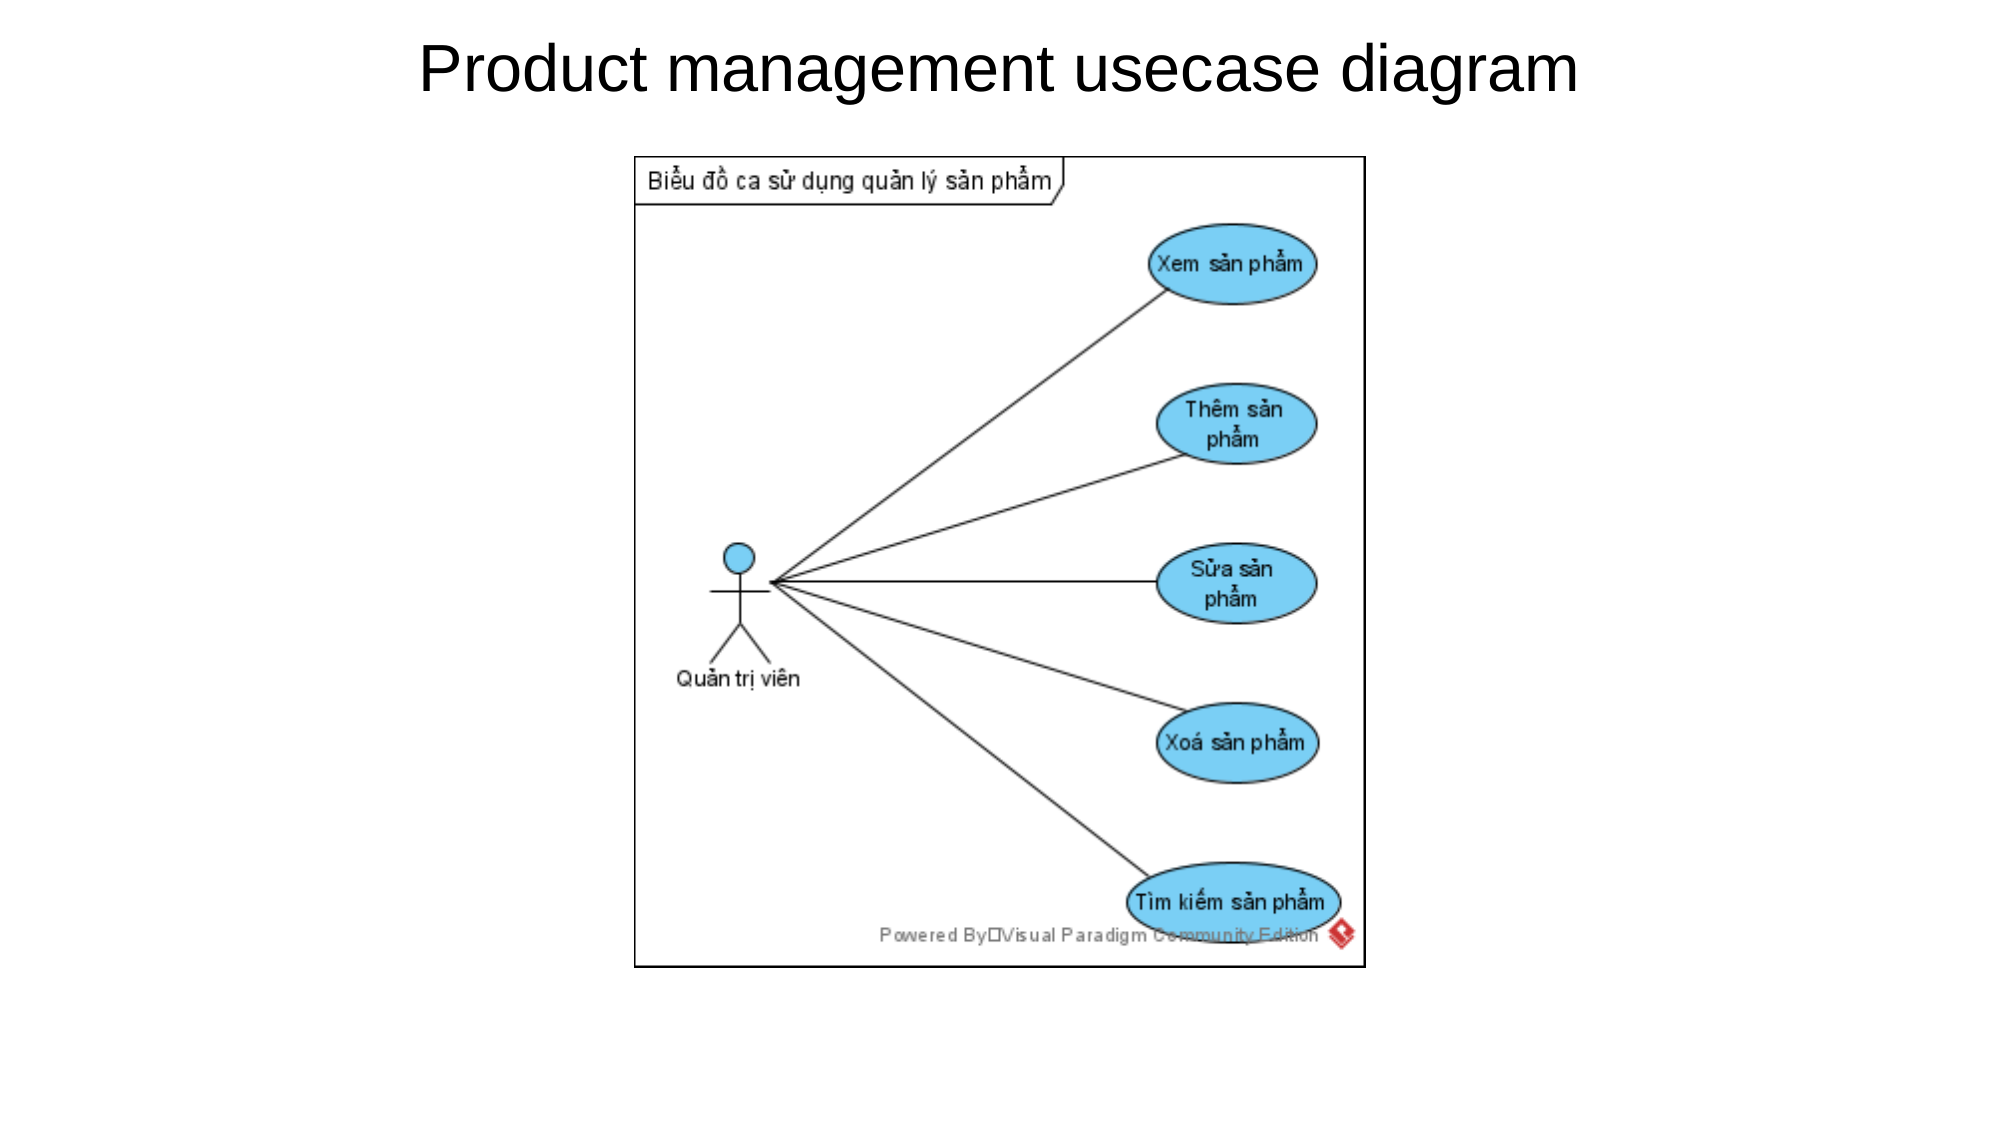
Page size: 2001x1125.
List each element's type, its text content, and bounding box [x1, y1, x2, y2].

picture [633, 156, 1366, 969]
text_box Product management usecase diagram [403, 17, 1597, 113]
